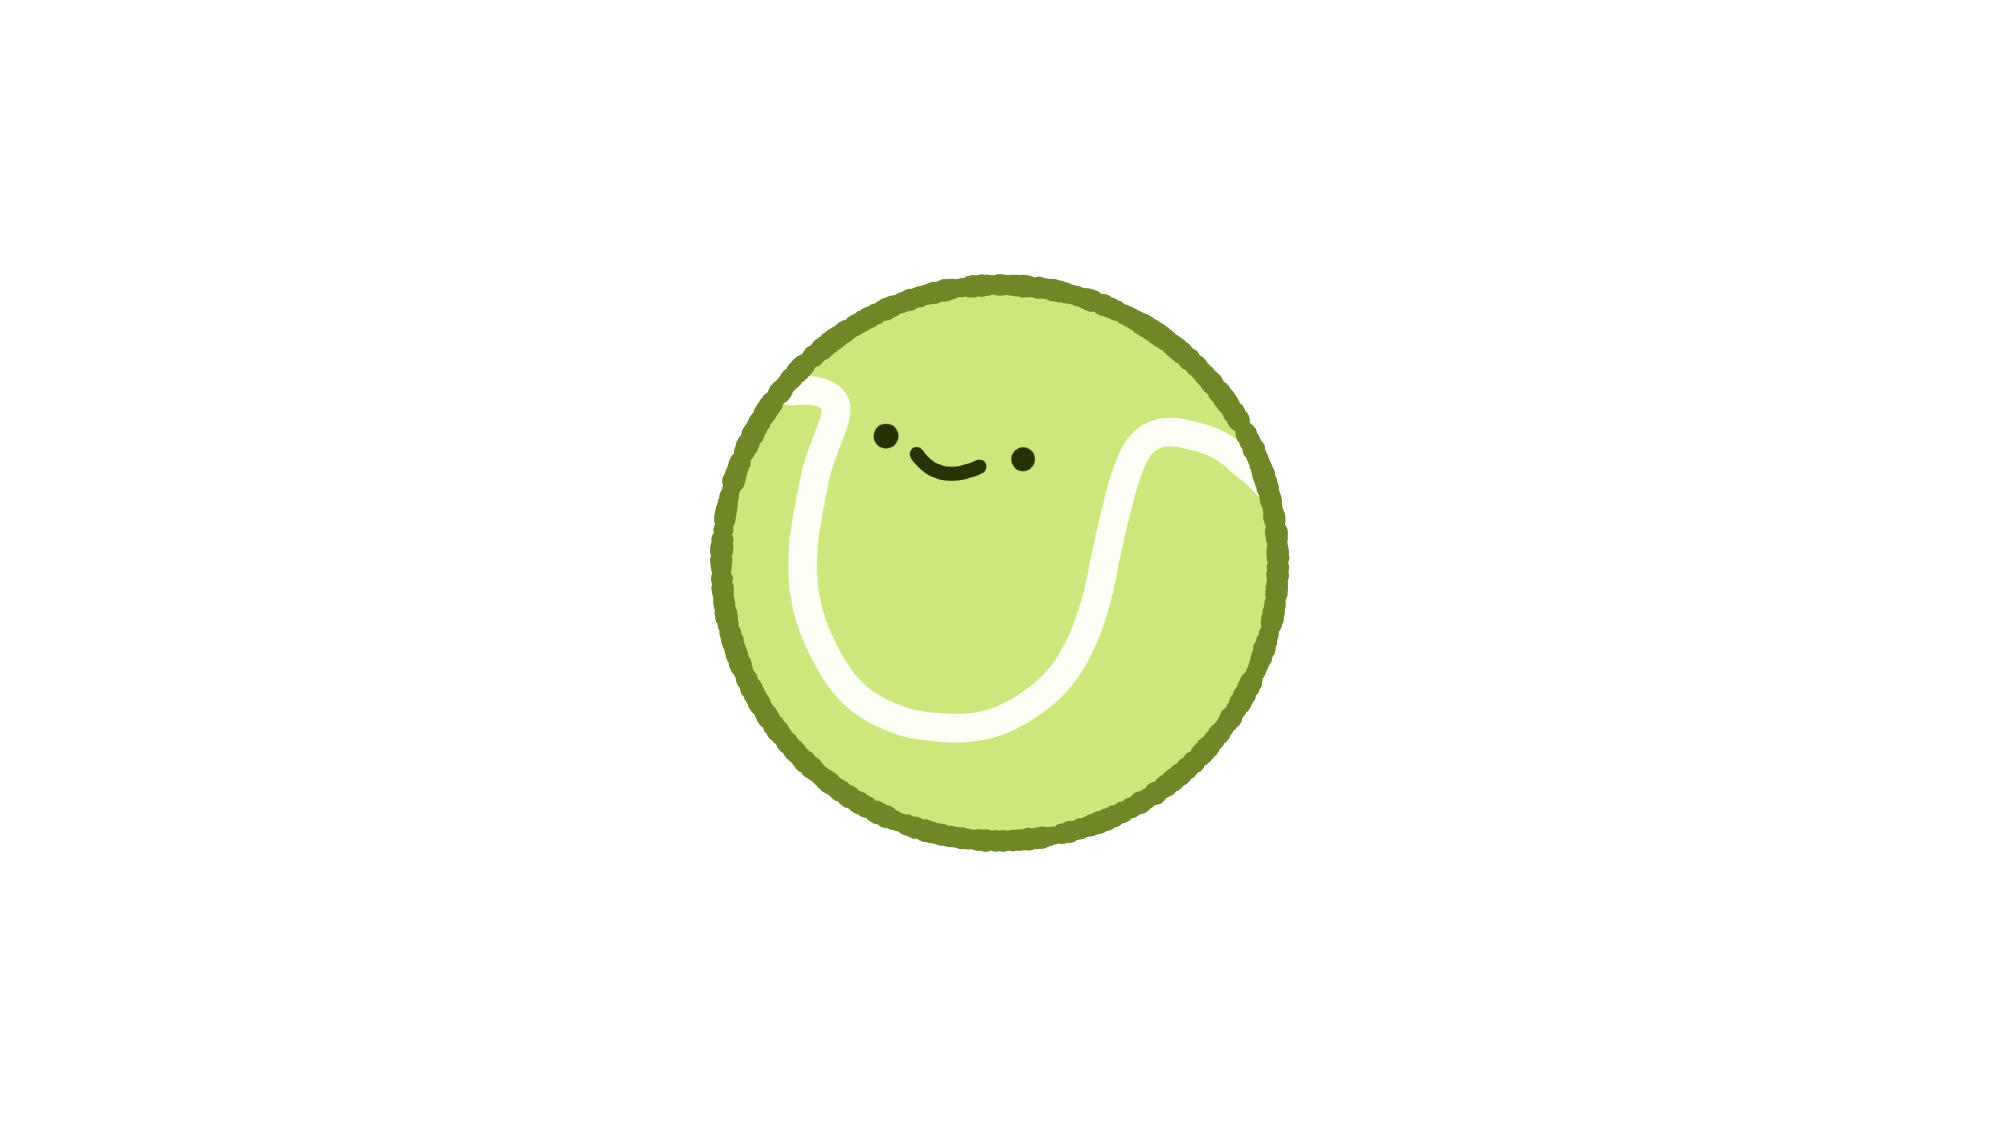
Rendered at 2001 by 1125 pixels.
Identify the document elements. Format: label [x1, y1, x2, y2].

picture [704, 267, 1296, 858]
